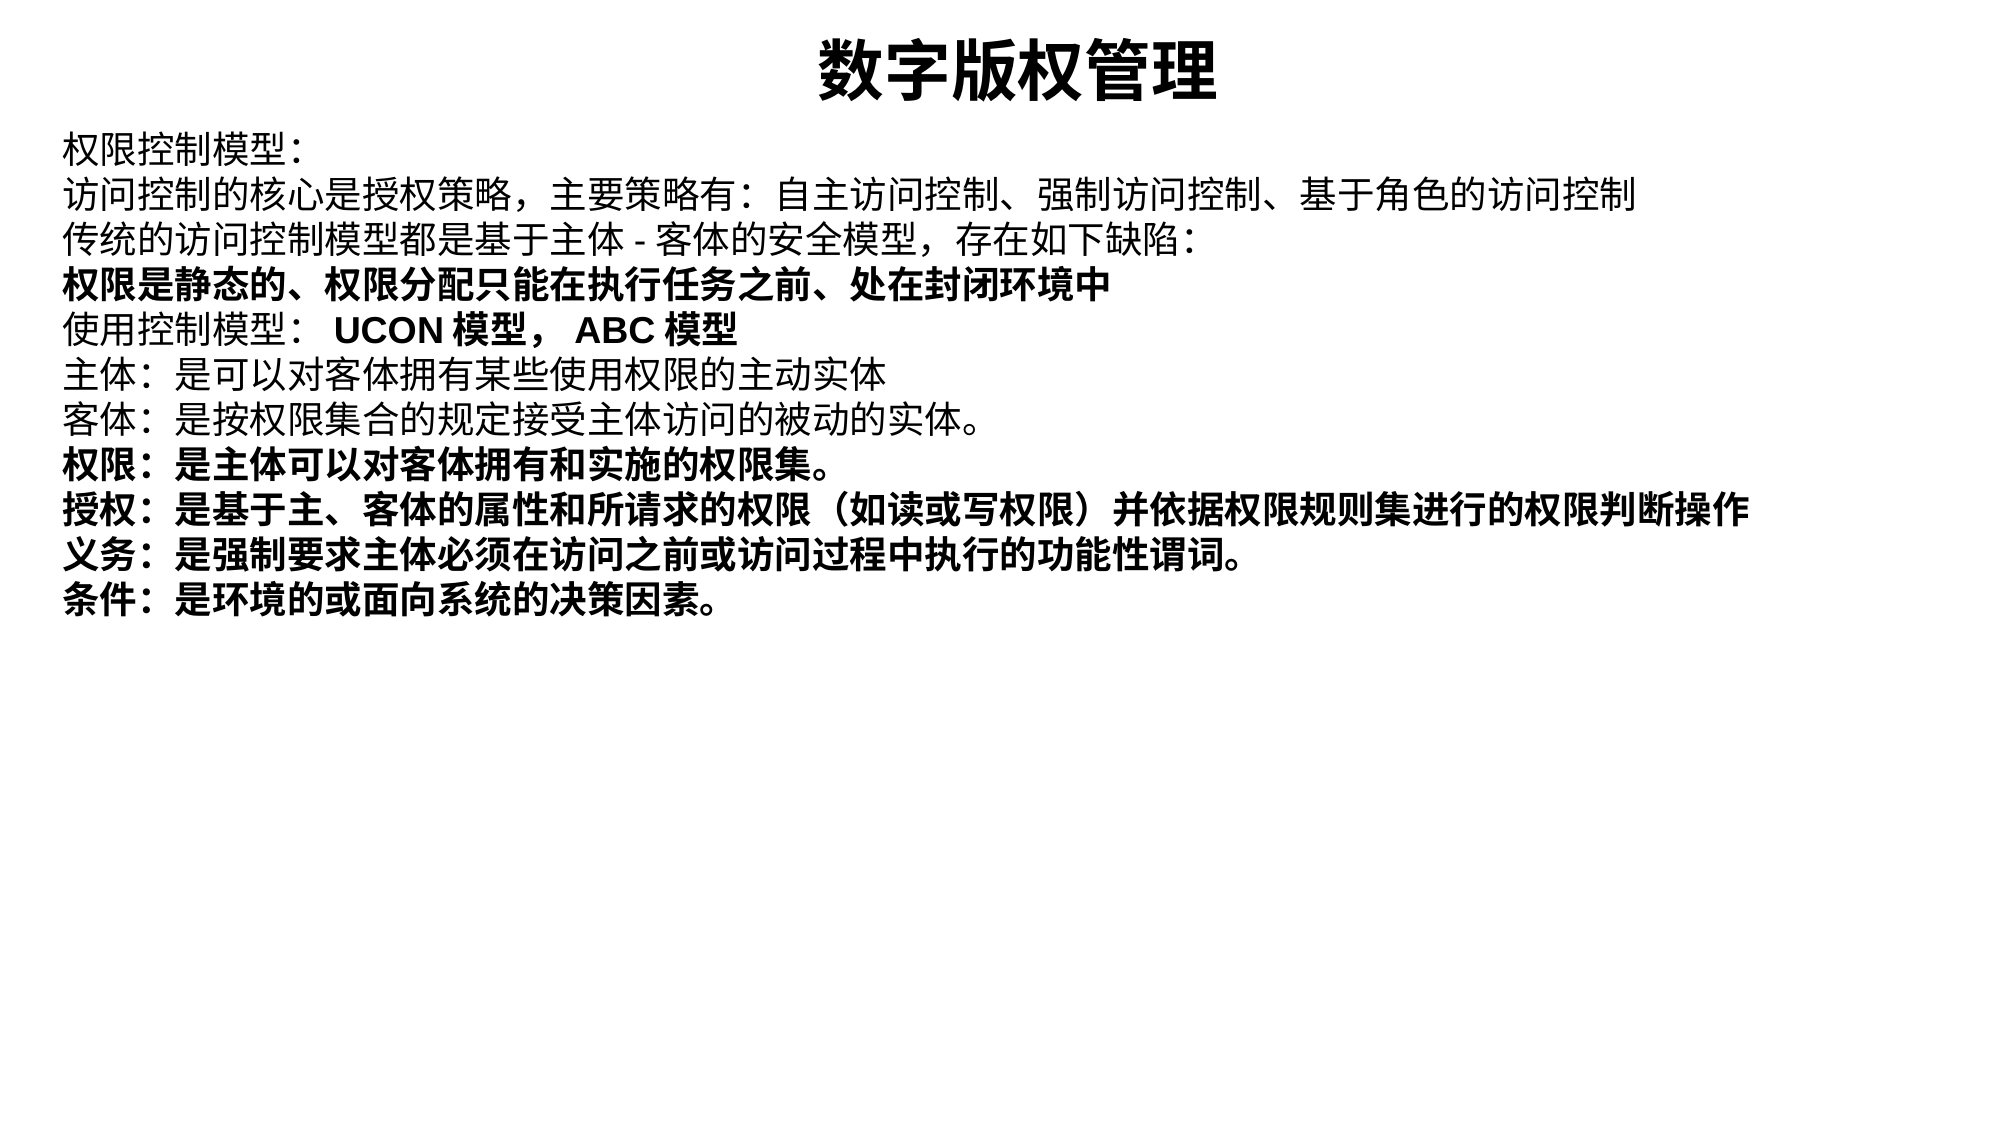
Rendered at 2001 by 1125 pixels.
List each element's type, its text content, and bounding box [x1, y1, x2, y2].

text_box 权限控制模型： 访问控制的核心是授权策略，主要策略有：自主访问控制、强制访问控制、基于角色的访问控制 传统的访问控制模型都是基于主体-客体的安全模型，存在如下缺陷： 权限是静态的、权限分配只能在执行任务之前、处在封闭环境中 使用控制模型：UCON模型，ABC模型 主体：是可以对客体拥有某些使用权限的主动实体 客体：是按权限集合的规定接受主体访问的被动的实体。 权限：是主体可以对客体拥有和实施的权限集。 授权：是基于主、客体的属性和所请求的权限（如读或写权限）并依据权限规则集进行的权限判断操作 义务：是强制要求主体必须在访问之前或访问过程中执行的功能性谓词。 条件：是环境的或面向系统的决策因素。 [47, 118, 1920, 1074]
text_box 数字版权管理 [802, 21, 1267, 118]
